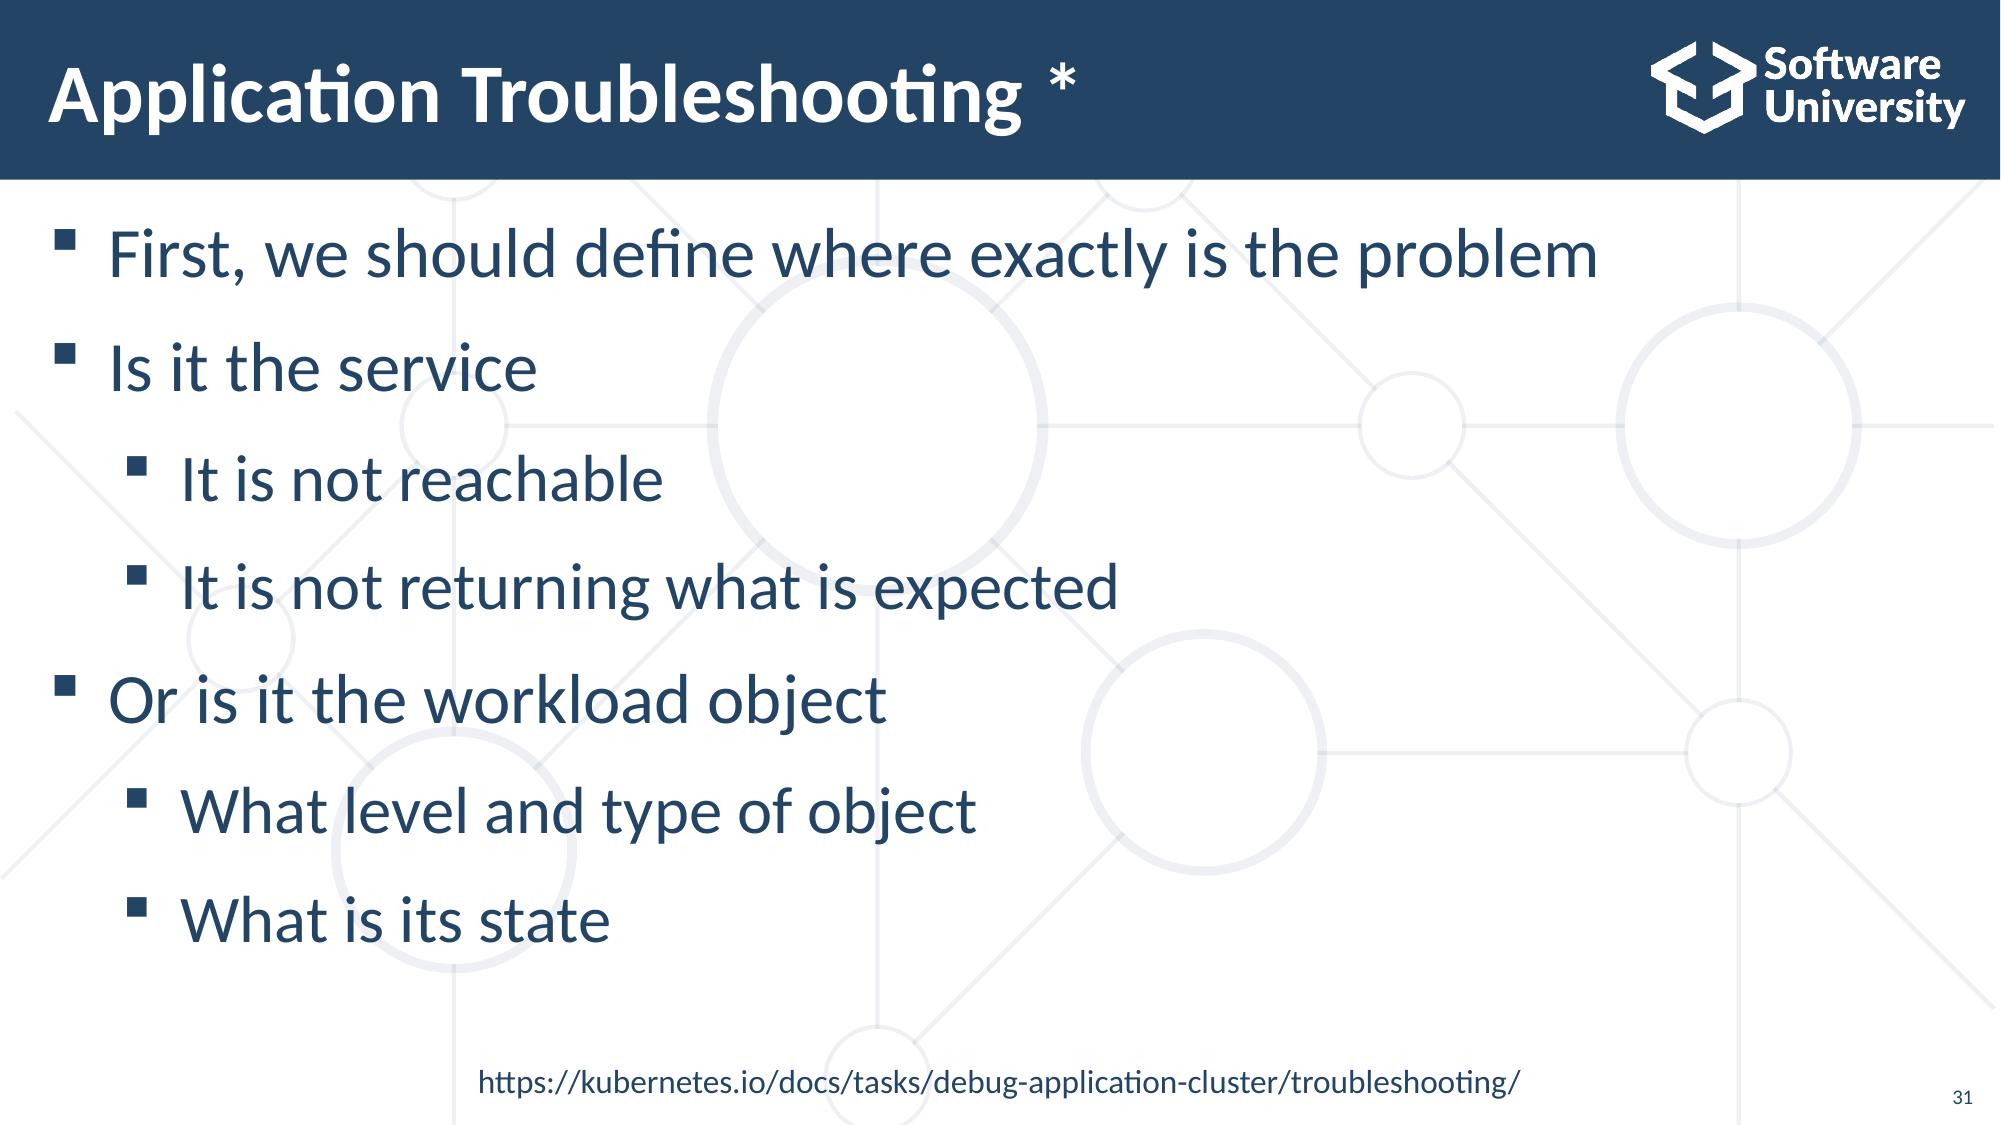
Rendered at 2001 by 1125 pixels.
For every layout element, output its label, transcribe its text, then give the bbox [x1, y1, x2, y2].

list First, we should define where exactly is the problem Is it the service It is not reachable It is not returning what is expected Or is it the workload object What level and type of object What is its state [31, 196, 1970, 1104]
title Application Troubleshooting * [31, 16, 1625, 162]
picture [1651, 41, 1966, 134]
slide_number 31 [1927, 1067, 1989, 1117]
text_box https://kubernetes.io/docs/tasks/debug-application-cluster/troubleshooting/ [132, 1038, 1868, 1118]
